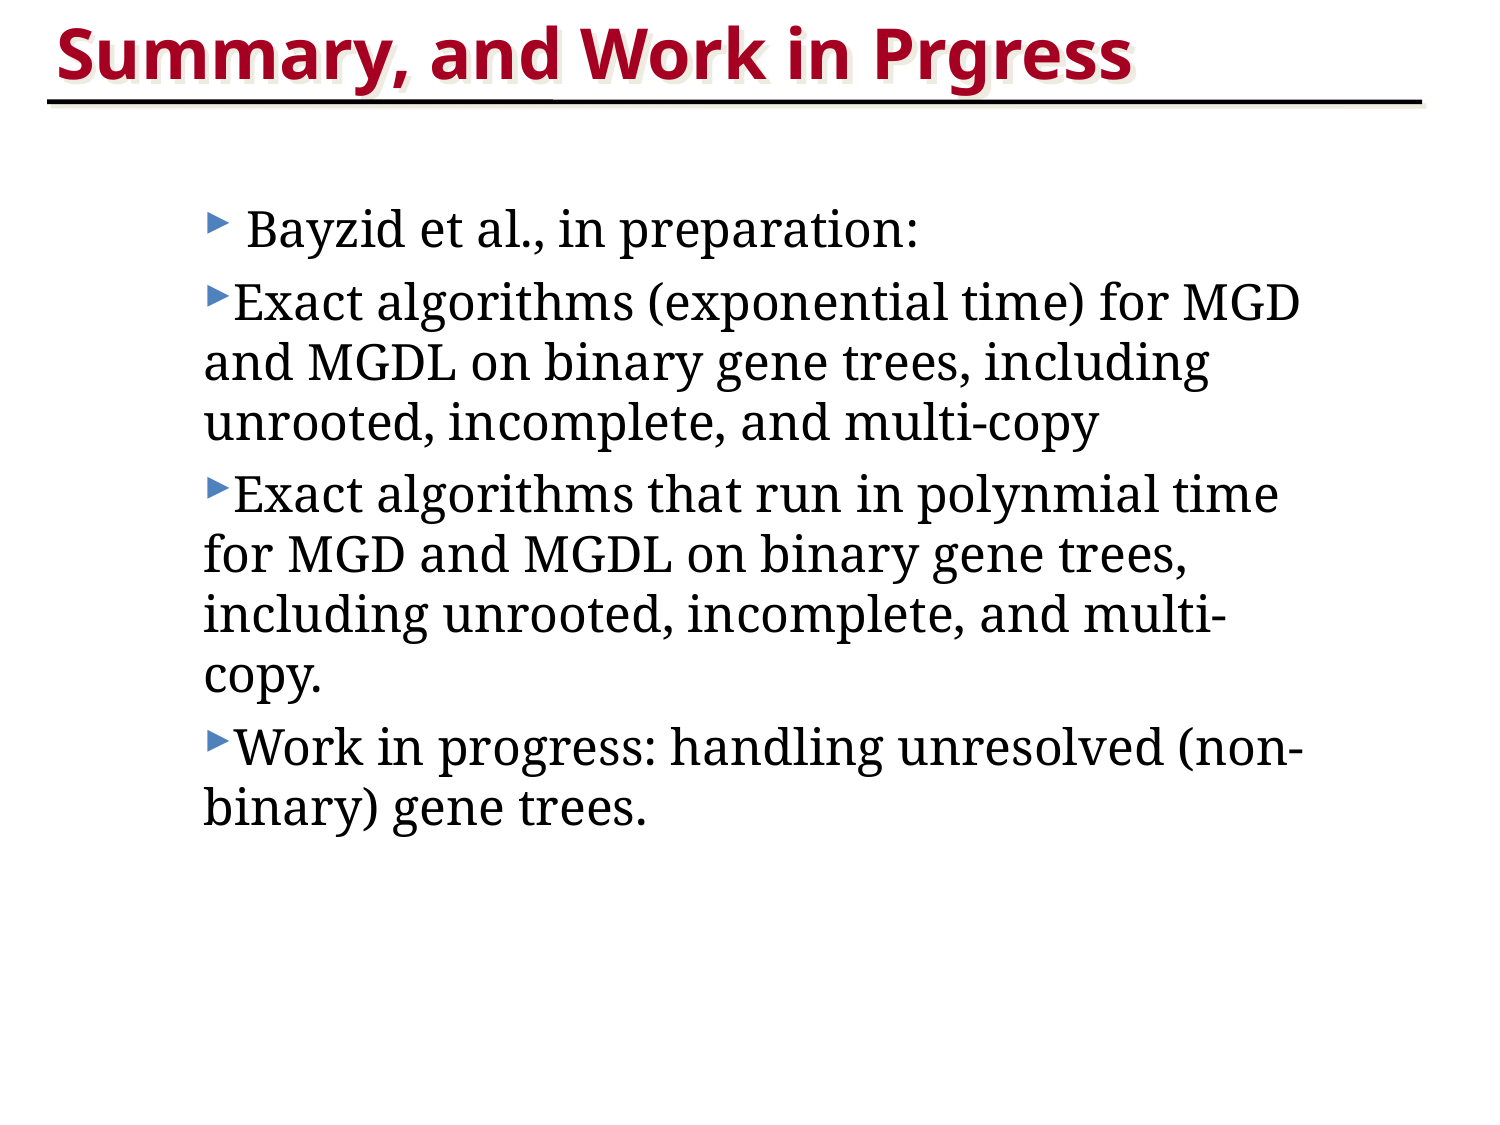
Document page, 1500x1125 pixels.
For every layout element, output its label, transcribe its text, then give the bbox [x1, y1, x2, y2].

text_box Summary, and Work in Prgress [41, 1, 1365, 102]
text_box Bayzid et al., in preparation: Exact algorithms (exponential time) for MGD and MGDL on binary gene trees, including unrooted, incomplete, and multi-copy Exact algorithms that run in polynmial time for MGD and MGDL on binary gene trees, including unrooted, incomplete, and multi-copy. Work in progress: handling unresolved (non-binary) gene trees. [188, 190, 1347, 916]
